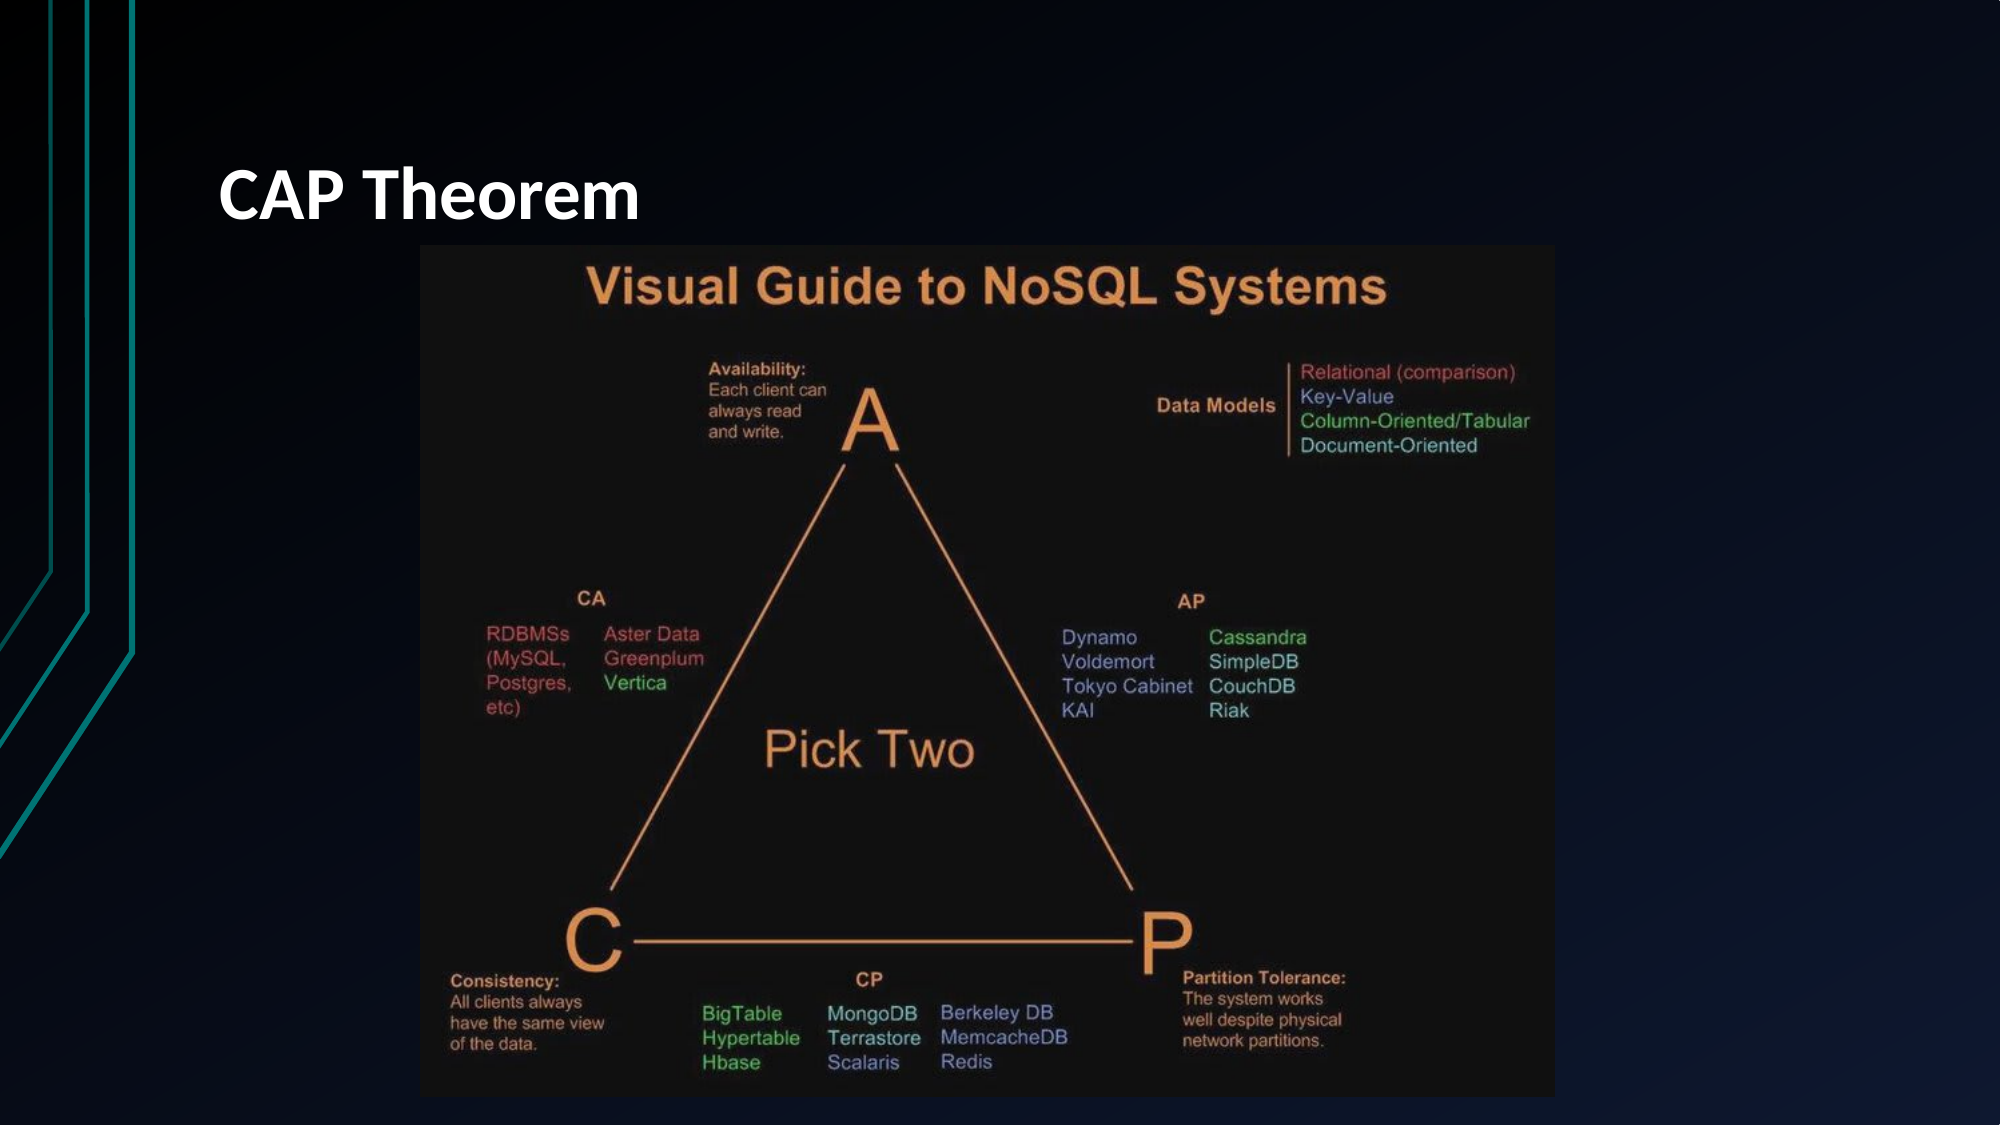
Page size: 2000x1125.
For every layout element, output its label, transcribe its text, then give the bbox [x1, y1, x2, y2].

picture [420, 245, 1556, 1097]
title CAP Theorem [199, 45, 1900, 246]
